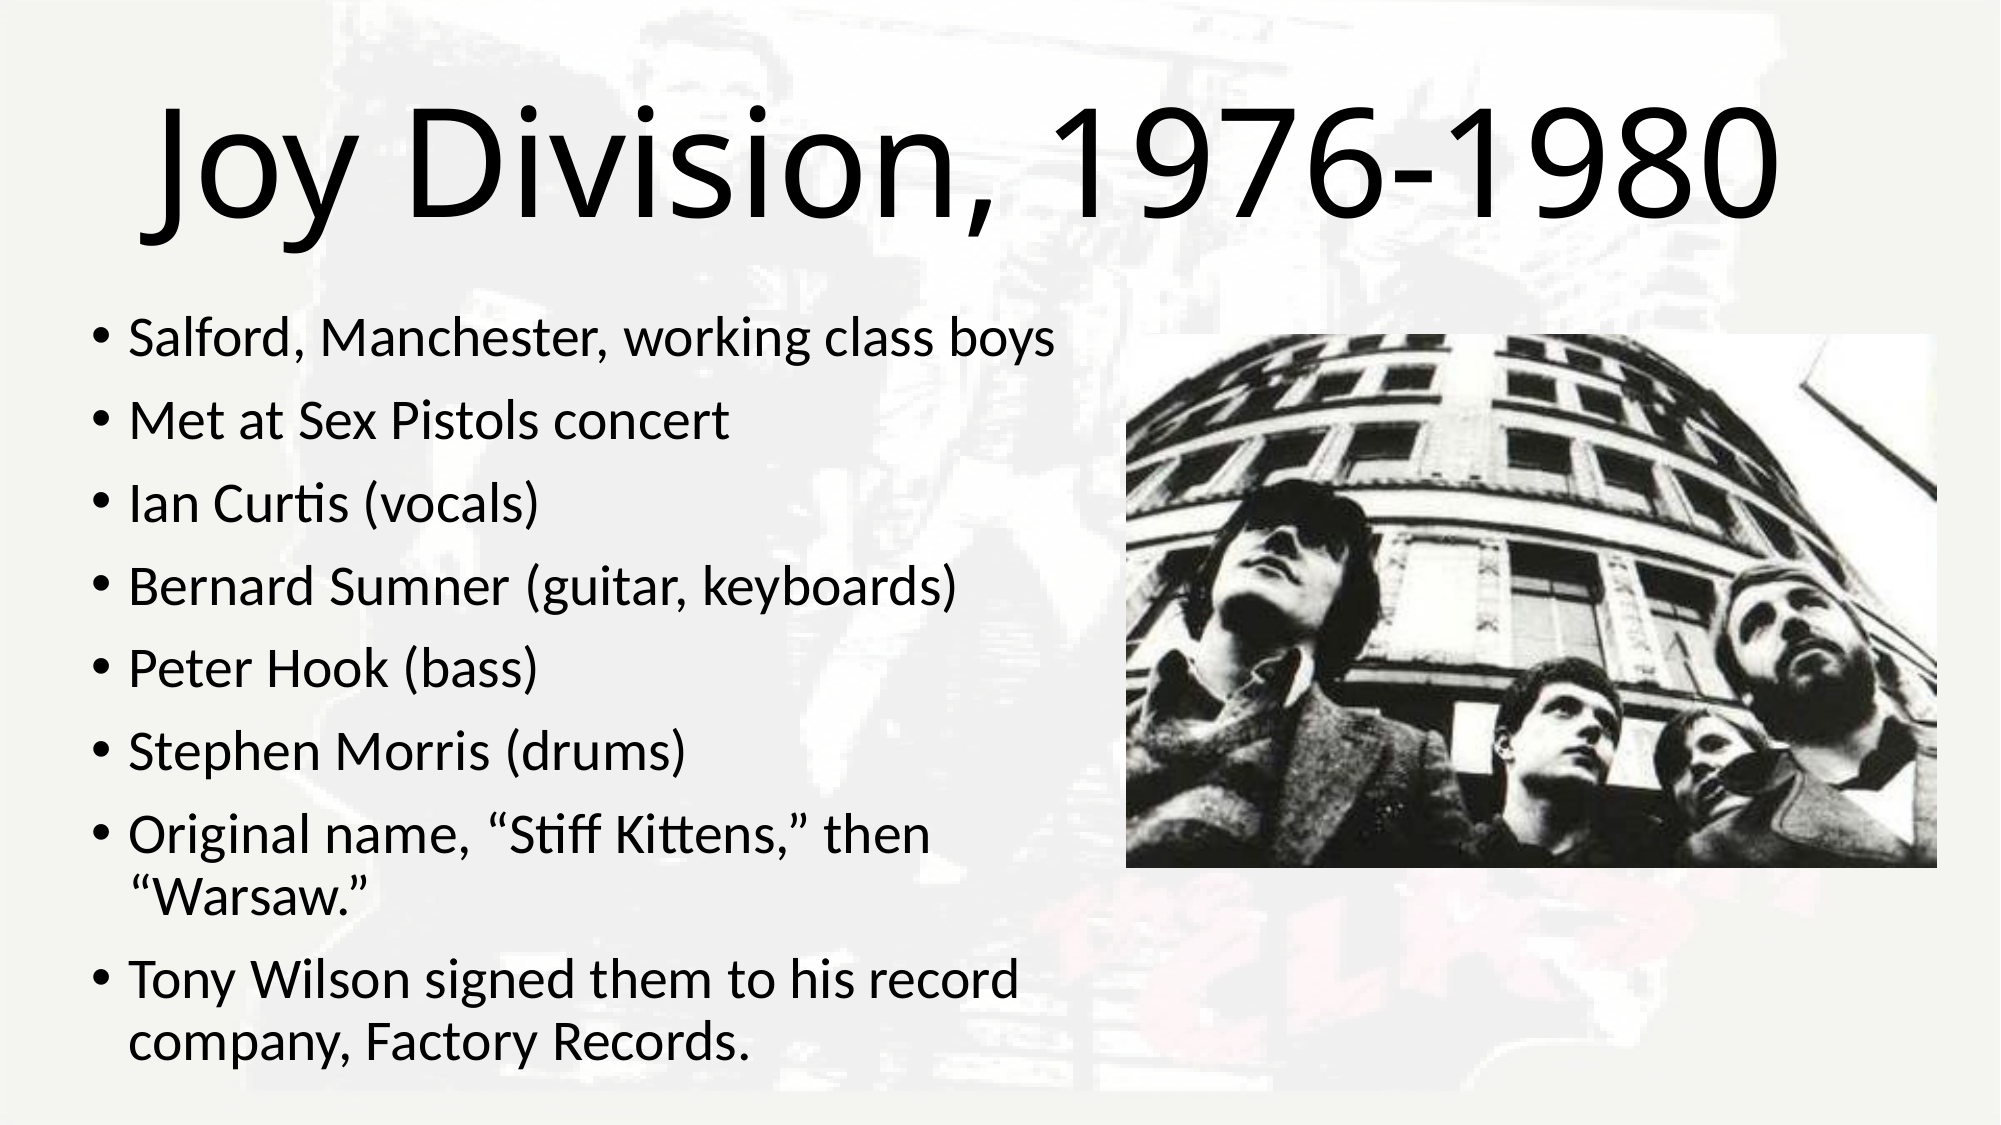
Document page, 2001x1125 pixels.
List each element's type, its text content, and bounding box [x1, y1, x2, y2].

title Joy Division, 1976-1980 [137, 59, 1863, 278]
picture [1126, 334, 1937, 868]
list Salford, Manchester, working class boys Met at Sex Pistols concert Ian Curtis (vocals) Bernard Sumner (guitar, keyboards) Peter Hook (bass) Stephen Morris (drums) Original name, “Stiff Kittens,” then “Warsaw.” Tony Wilson signed them to his record company, Factory Records. [76, 299, 1127, 1083]
